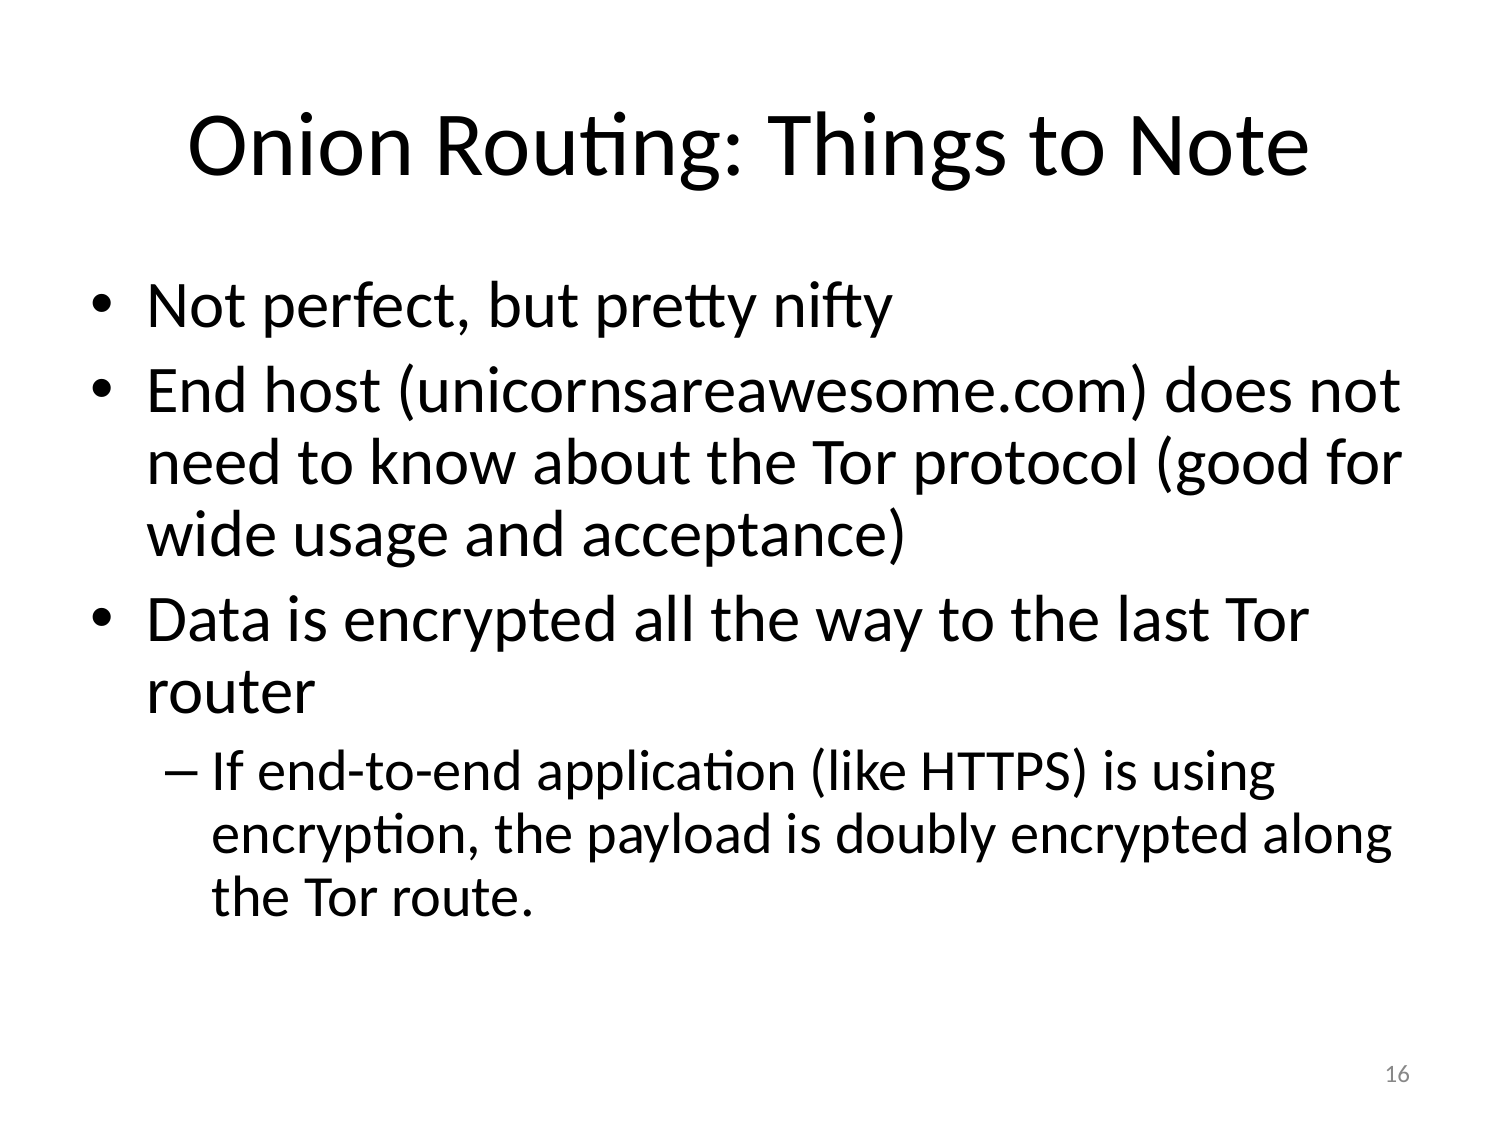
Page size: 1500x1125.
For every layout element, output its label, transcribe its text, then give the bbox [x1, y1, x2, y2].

title Onion Routing: Things to Note [75, 45, 1425, 233]
slide_number ‹#› [1074, 1042, 1425, 1103]
list Not perfect, but pretty nifty End host (unicornsareawesome.com) does not need to know about the Tor protocol (good for wide usage and acceptance) Data is encrypted all the way to the last Tor router If end-to-end application (like HTTPS) is using encryption, the payload is doubly encrypted along the Tor route. [75, 262, 1425, 1005]
